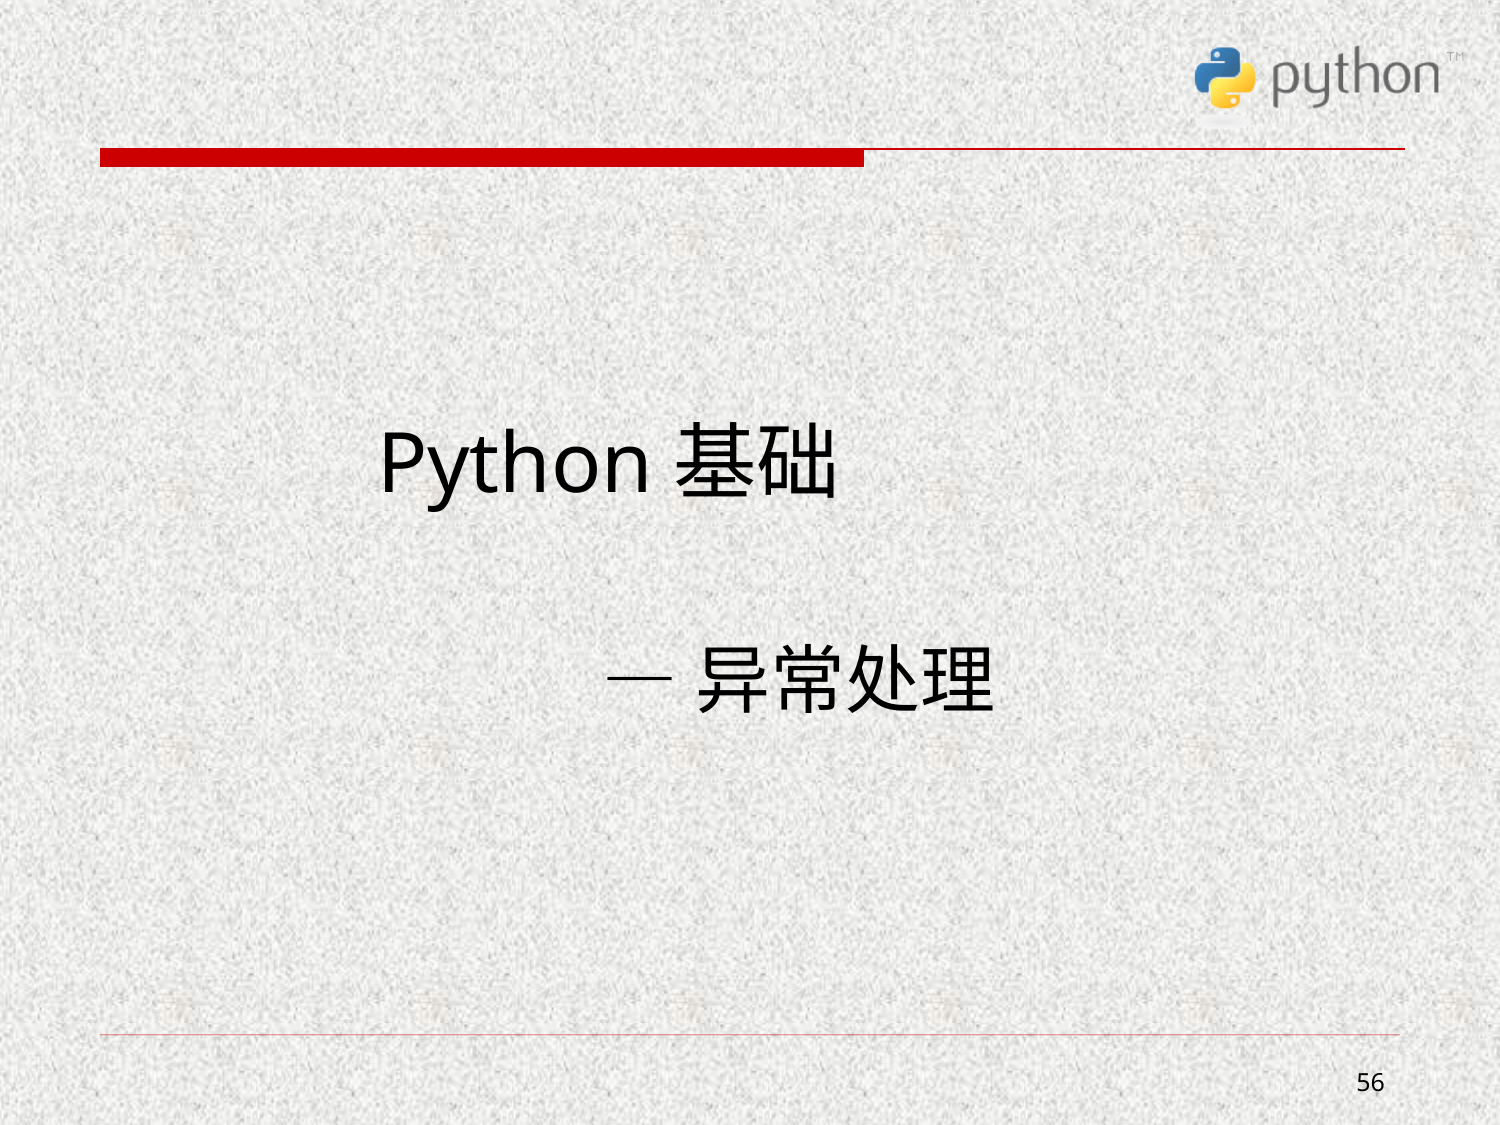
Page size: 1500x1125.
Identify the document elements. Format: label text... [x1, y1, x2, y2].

text_box Python基础 [362, 362, 1089, 517]
text_box —异常处理 [587, 624, 1288, 754]
slide_number 56 [1074, 1058, 1401, 1103]
picture [0, 0, 1500, 1125]
